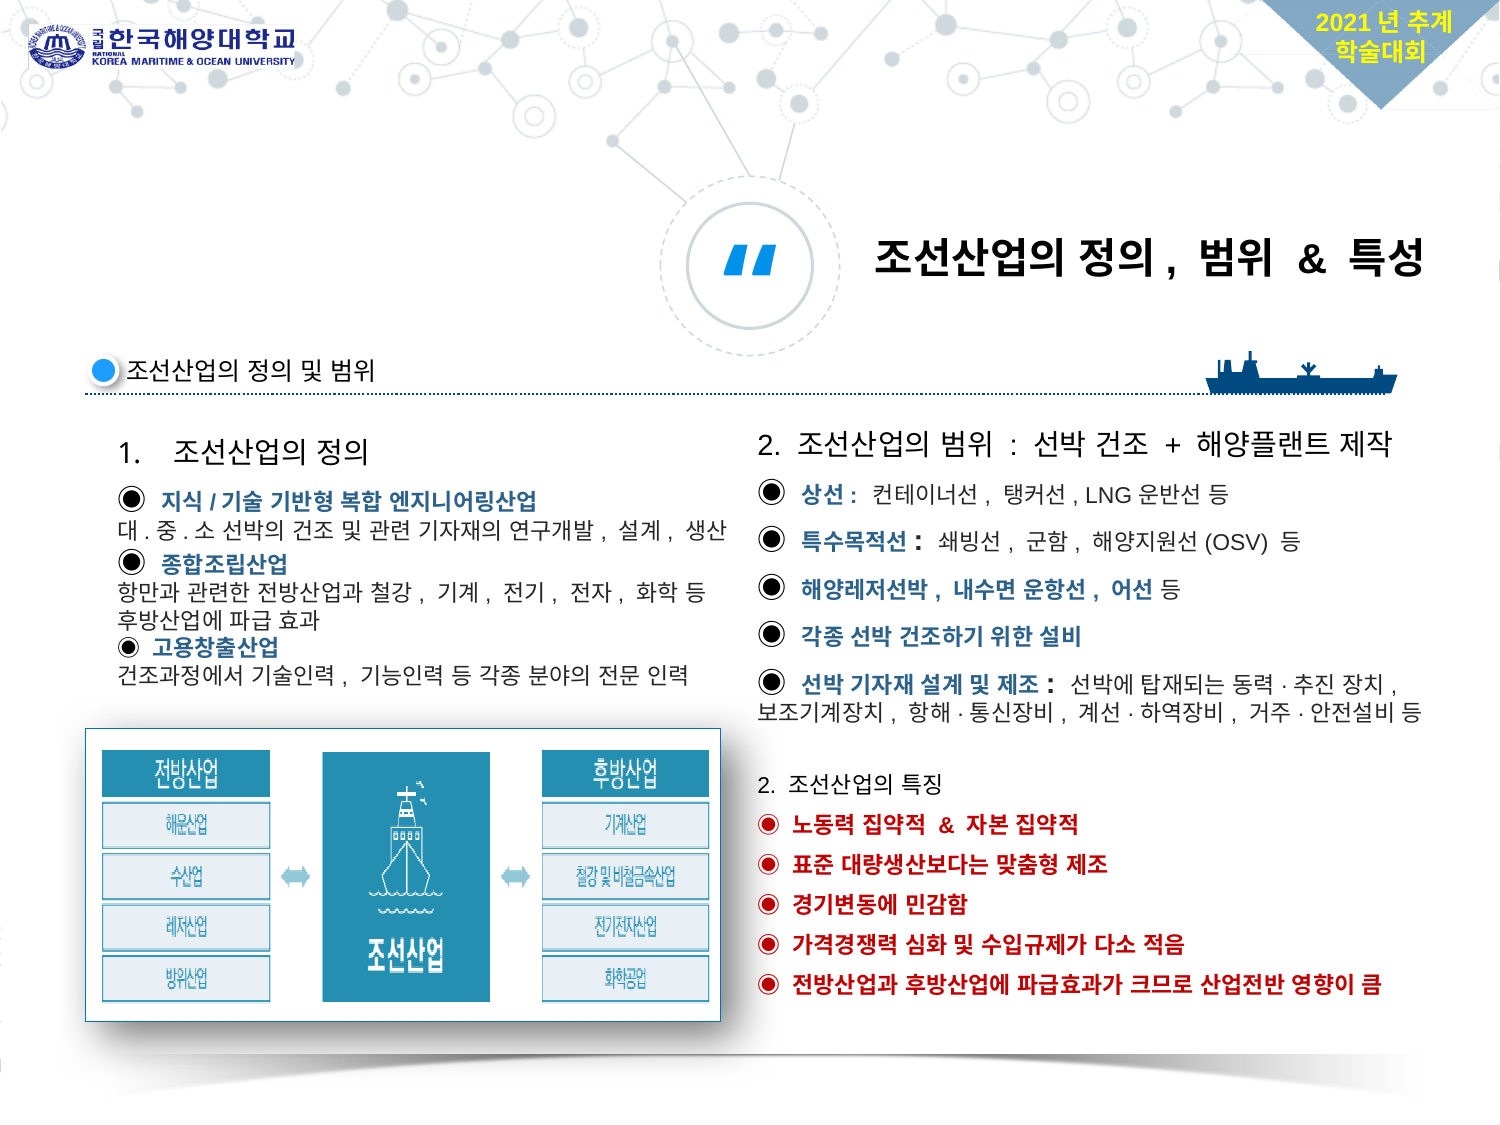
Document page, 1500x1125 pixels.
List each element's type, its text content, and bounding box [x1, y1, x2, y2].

text_box 2. 조선산업의 범위 : 선박 건조 + 해양플랜트 제작 ◉ 상선: 컨테이너선, 탱커선, LNG운반선 등 ◉ 특수목적선: 쇄빙선, 군함, 해양지원선(OSV) 등 ◉ 해양레저선박, 내수면 운항선, 어선 등 ◉ 각종 선박 건조하기 위한 설비 ◉ 선박 기자재 설계 및 제조: 선박에 탑재되는 동력·추진 장치, 보조기계장치, 항해·통신장비, 계선·하역장비, 거주·안전설비 등 2. 조선산업의 특징 ◉ 노동력 집약적 & 자본 집약적 ◉ 표준 대량생산보다는 맞춤형 제조 ◉ 경기변동에 민감함 ◉ 가격경쟁력 심화 및 수입규제가 다소 적음 ◉ 전방산업과 후방산업에 파급효과가 크므로 산업전반 영향이 큼 [757, 426, 1465, 998]
text_box 조선산업의 정의, 범위 & 특성 [859, 224, 1441, 290]
picture [0, 0, 1500, 1125]
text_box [85, 350, 1398, 394]
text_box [103, 433, 1423, 1100]
